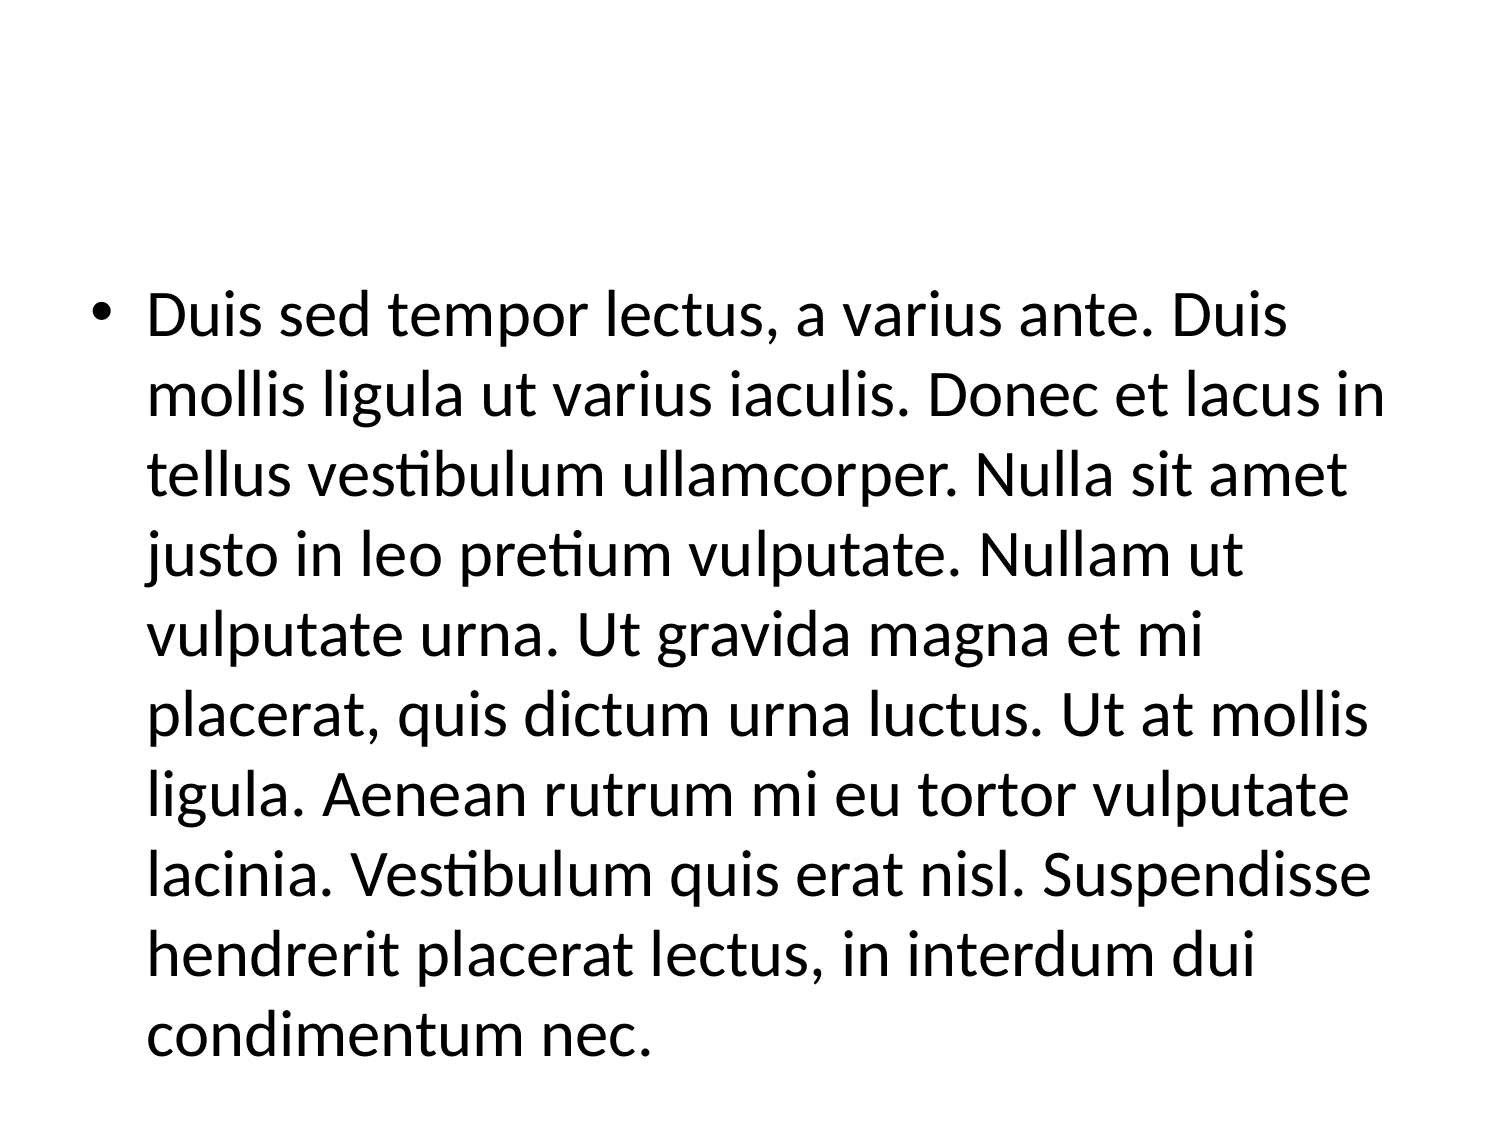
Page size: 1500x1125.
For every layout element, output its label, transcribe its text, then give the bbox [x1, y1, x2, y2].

list Duis sed tempor lectus, a varius ante. Duis mollis ligula ut varius iaculis. Donec et lacus in tellus vestibulum ullamcorper. Nulla sit amet justo in leo pretium vulputate. Nullam ut vulputate urna. Ut gravida magna et mi placerat, quis dictum urna luctus. Ut at mollis ligula. Aenean rutrum mi eu tortor vulputate lacinia. Vestibulum quis erat nisl. Suspendisse hendrerit placerat lectus, in interdum dui condimentum nec. [75, 262, 1425, 1005]
